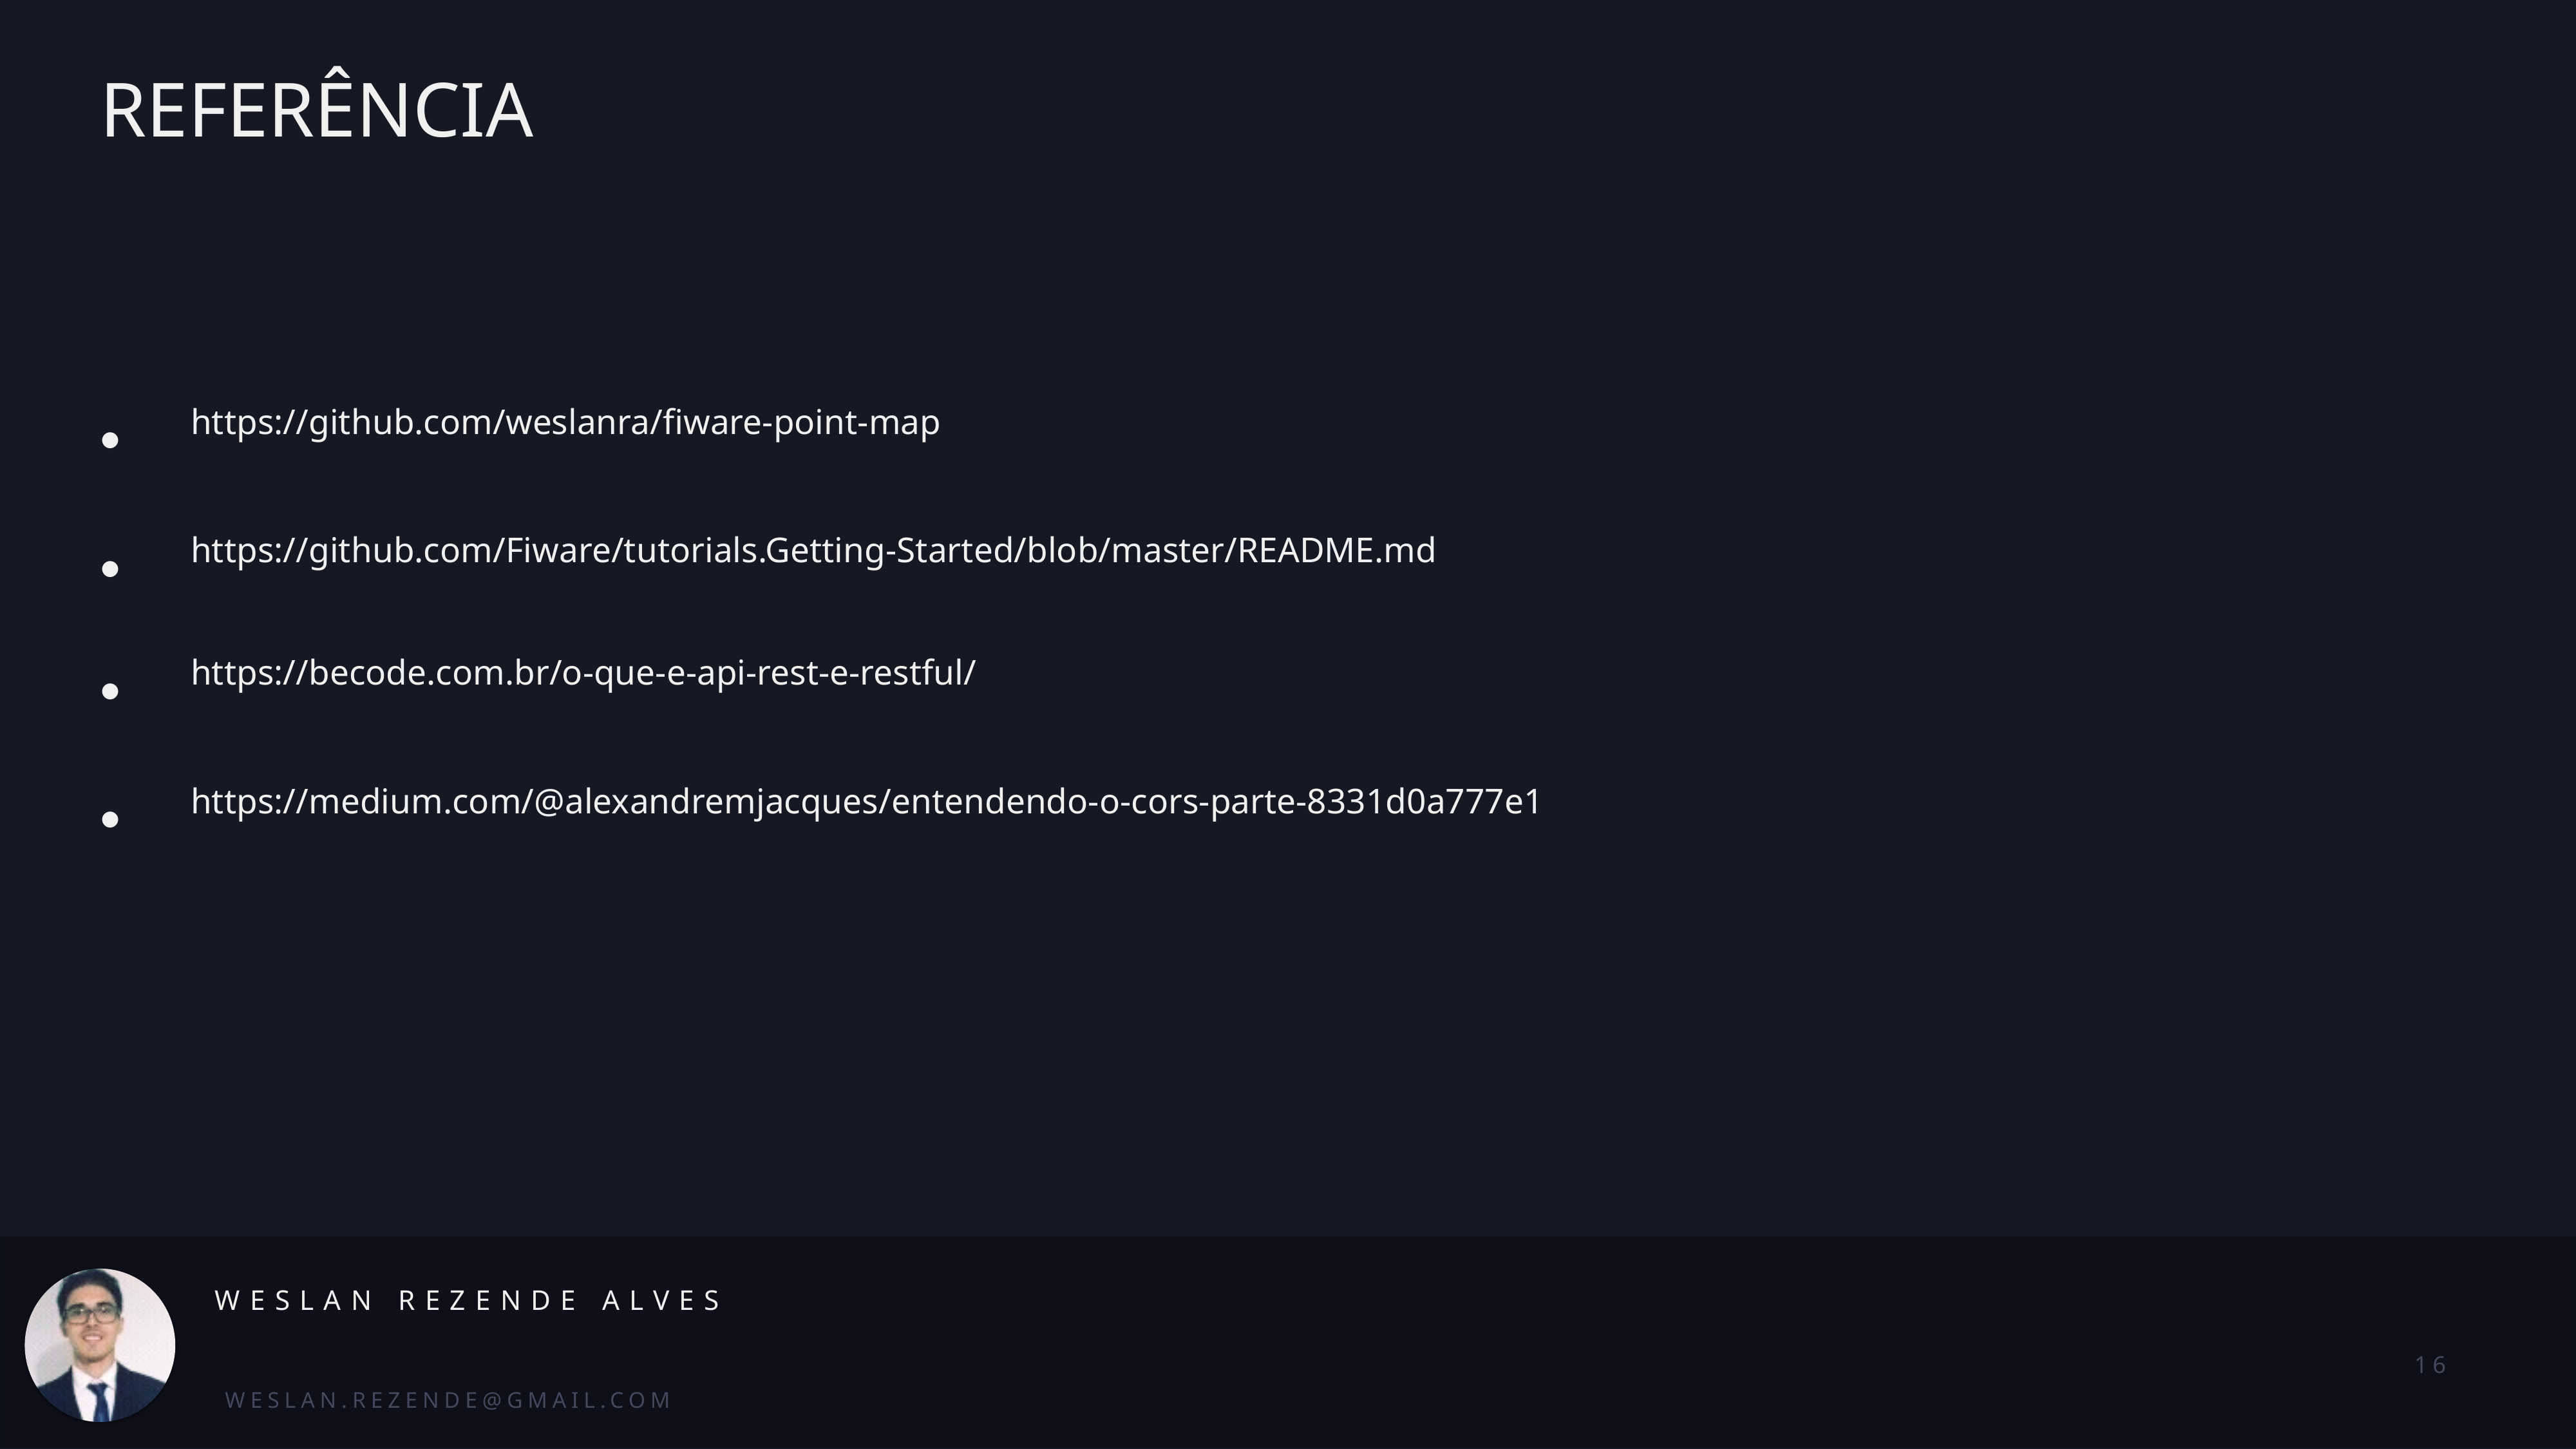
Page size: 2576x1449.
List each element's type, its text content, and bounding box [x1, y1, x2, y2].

text_box https://github.com/Fiware/tutorials.Getting-Started/blob/master/README.md [95, 539, 2476, 613]
text_box https://github.com/weslanra/fiware-point-map [95, 411, 2476, 484]
text_box https://becode.com.br/o-que-e-api-rest-e-restful/ [95, 661, 2476, 735]
slide_number 16 [2383, 1344, 2476, 1389]
text_box REFERÊNCIA [95, 91, 2412, 239]
picture [24, 1268, 176, 1422]
text_box https://medium.com/@alexandremjacques/entendendo-o-cors-parte-8331d0a777e1 [95, 790, 2476, 864]
